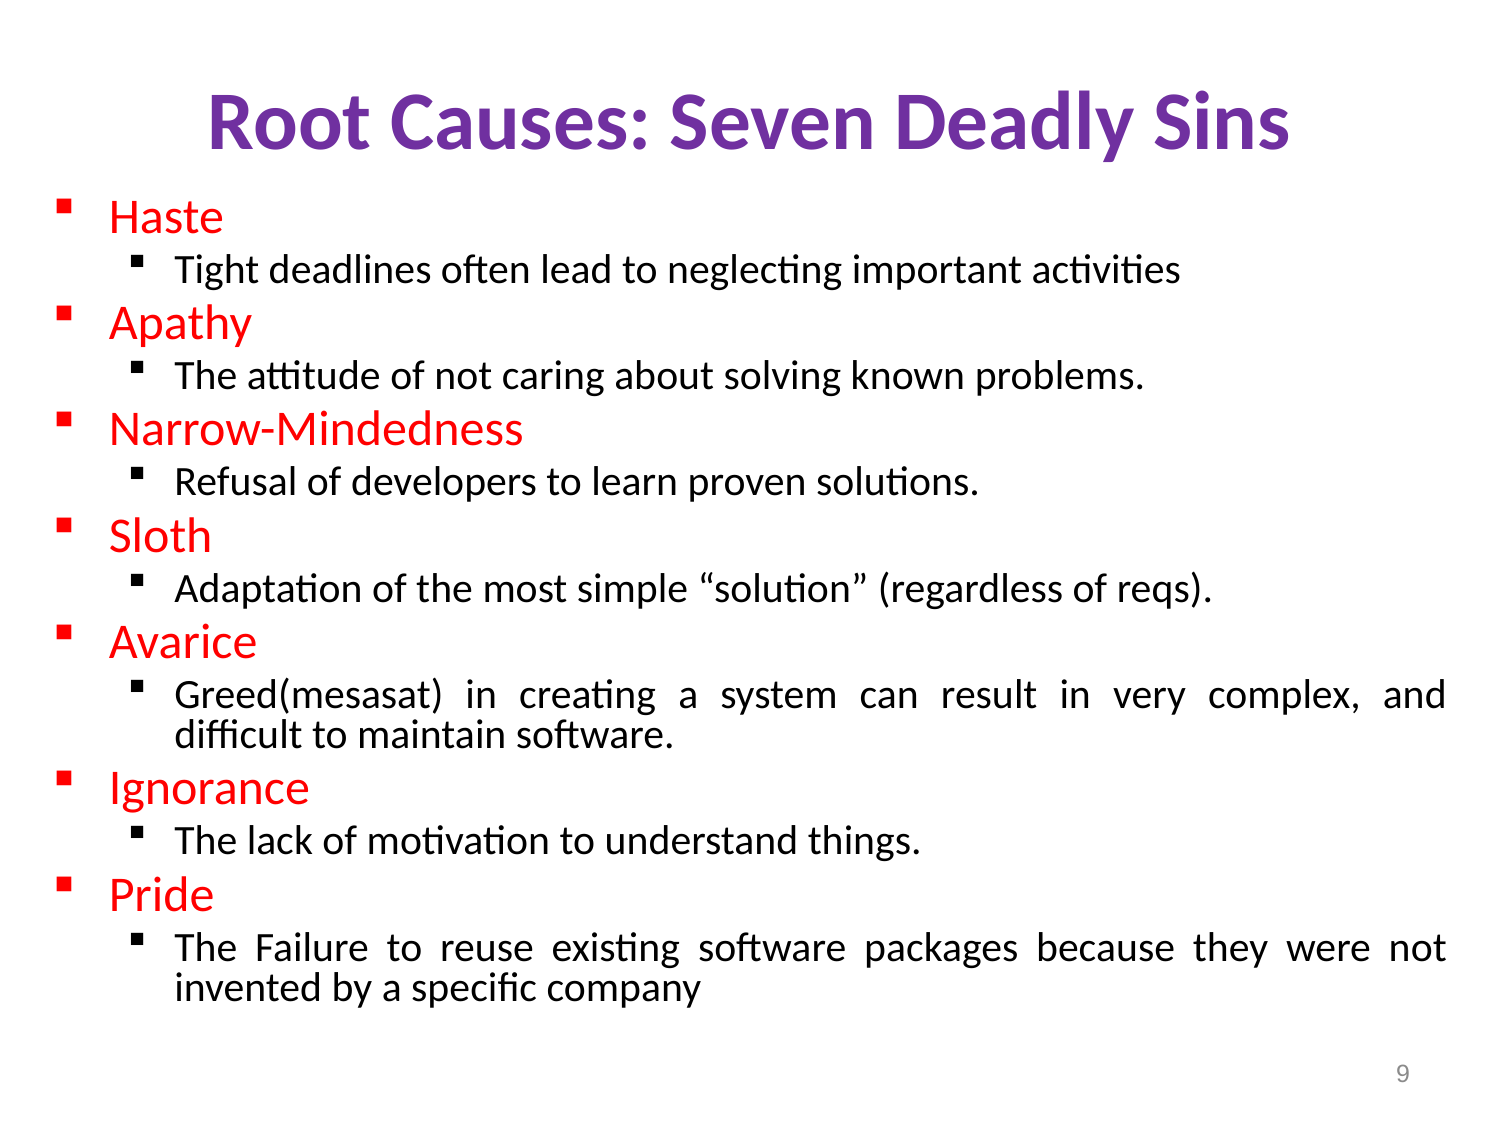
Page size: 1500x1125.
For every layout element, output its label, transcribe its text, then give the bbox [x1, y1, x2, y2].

list Haste Tight deadlines often lead to neglecting important activities Apathy The attitude of not caring about solving known problems. Narrow-Mindedness Refusal of developers to learn proven solutions. Sloth Adaptation of the most simple “solution” (regardless of reqs). Avarice Greed(mesasat) in creating a system can result in very complex, and difficult to maintain software. Ignorance The lack of motivation to understand things. Pride The Failure to reuse existing software packages because they were not invented by a specific company [37, 187, 1463, 1063]
title Root Causes: Seven Deadly Sins [75, 45, 1425, 187]
slide_number 9 [1074, 1042, 1425, 1103]
